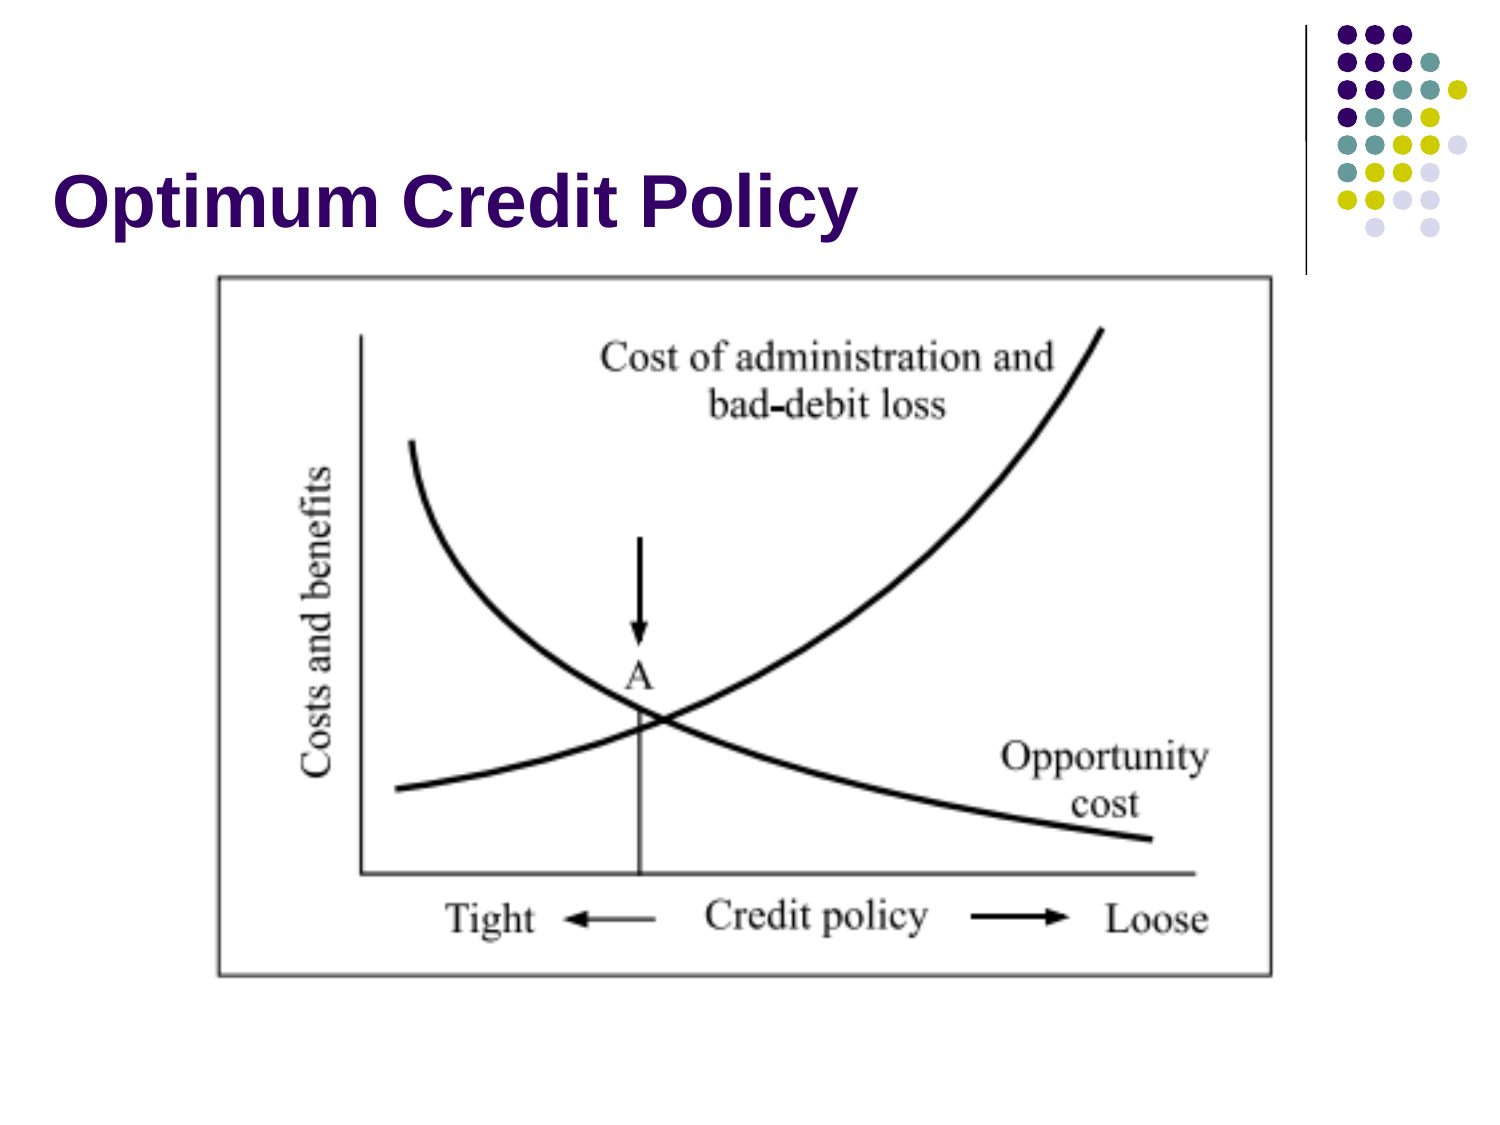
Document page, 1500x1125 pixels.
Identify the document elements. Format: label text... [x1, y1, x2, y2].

picture [187, 244, 1301, 992]
title Optimum Credit Policy [37, 37, 1300, 250]
